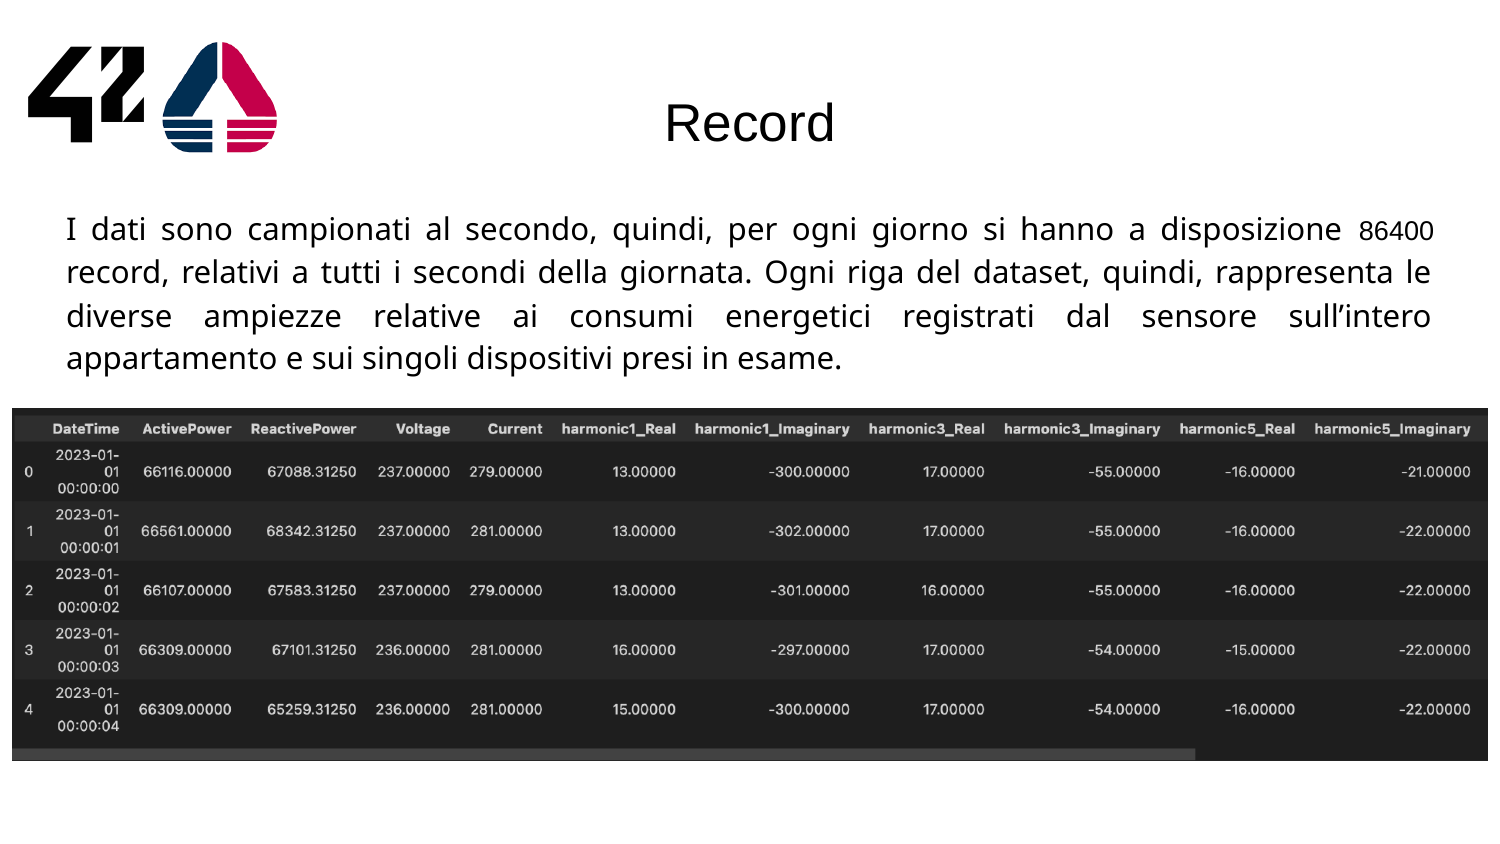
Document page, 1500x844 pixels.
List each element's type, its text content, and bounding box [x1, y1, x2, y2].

picture [12, 407, 1488, 761]
picture [24, 24, 148, 170]
picture [158, 24, 282, 171]
list I dati sono campionati al secondo, quindi, per ogni giorno si hanno a disposizione 86400 record, relativi a tutti i secondi della giornata. Ogni riga del dataset, quindi, rappresenta le diverse ampiezze relative ai consumi energetici registrati dal sensore sull’intero appartamento e sui singoli dispositivi presi in esame. [51, 189, 1449, 406]
title Record [287, 72, 1449, 167]
